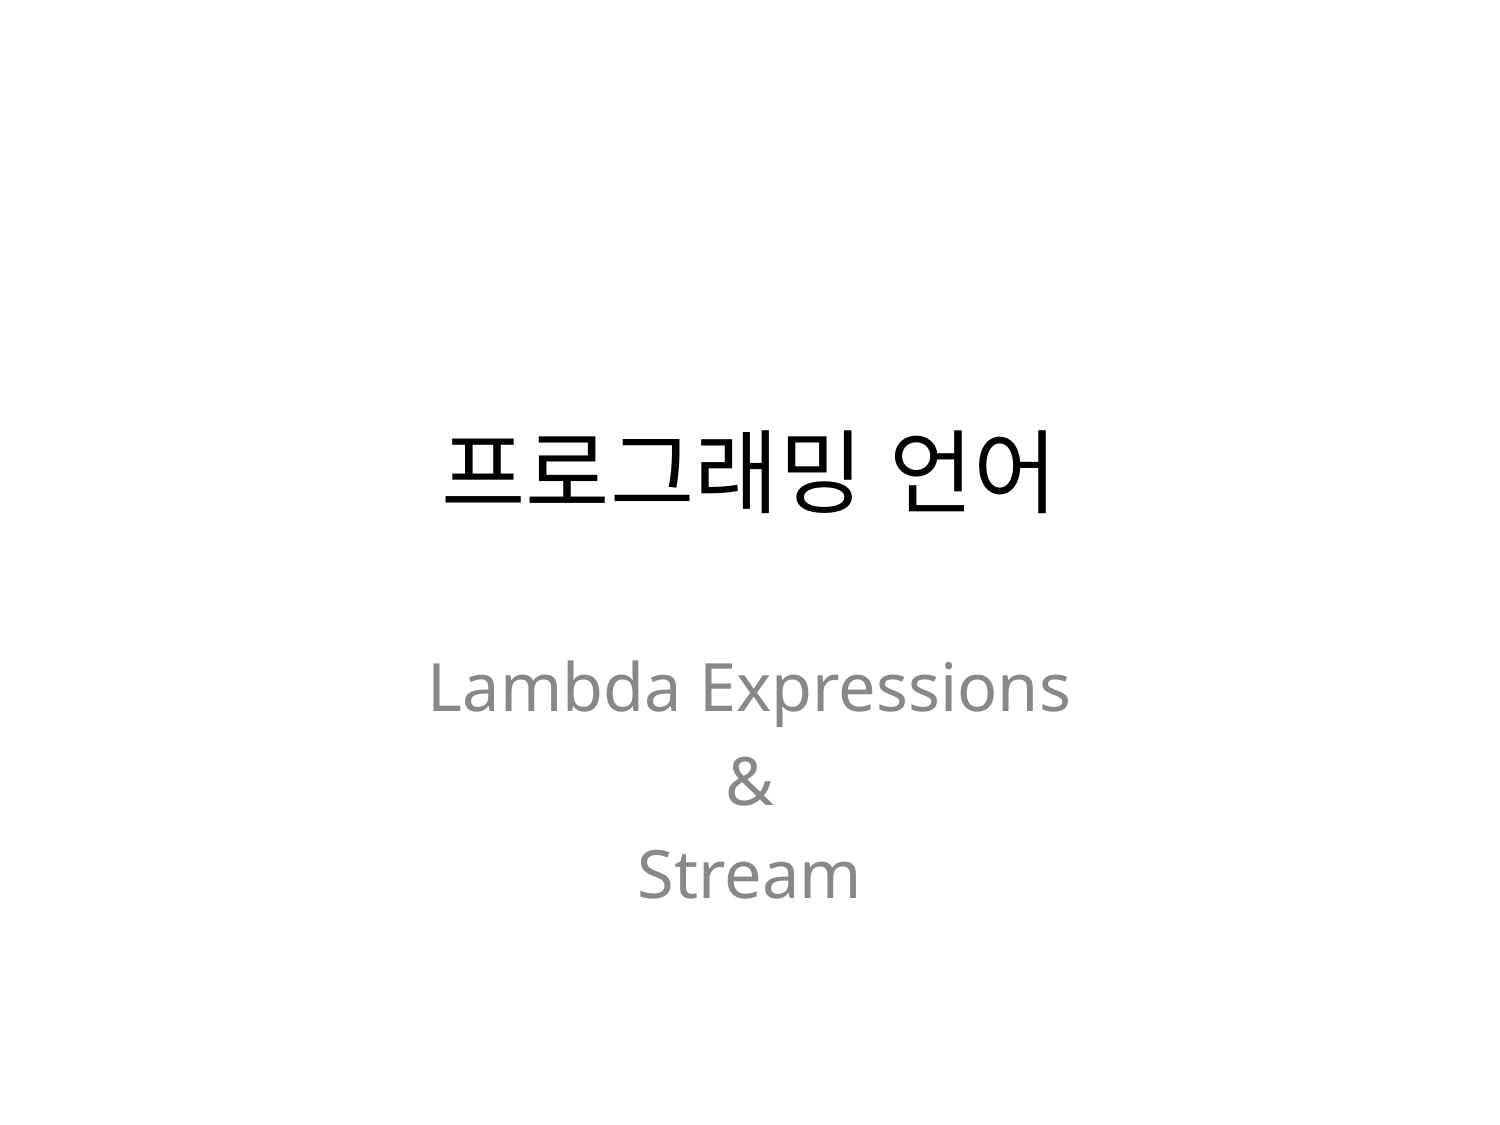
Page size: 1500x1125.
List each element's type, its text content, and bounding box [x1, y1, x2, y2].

title 프로그래밍 언어 [112, 349, 1388, 591]
subtitle Lambda Expressions & Stream [225, 637, 1275, 925]
